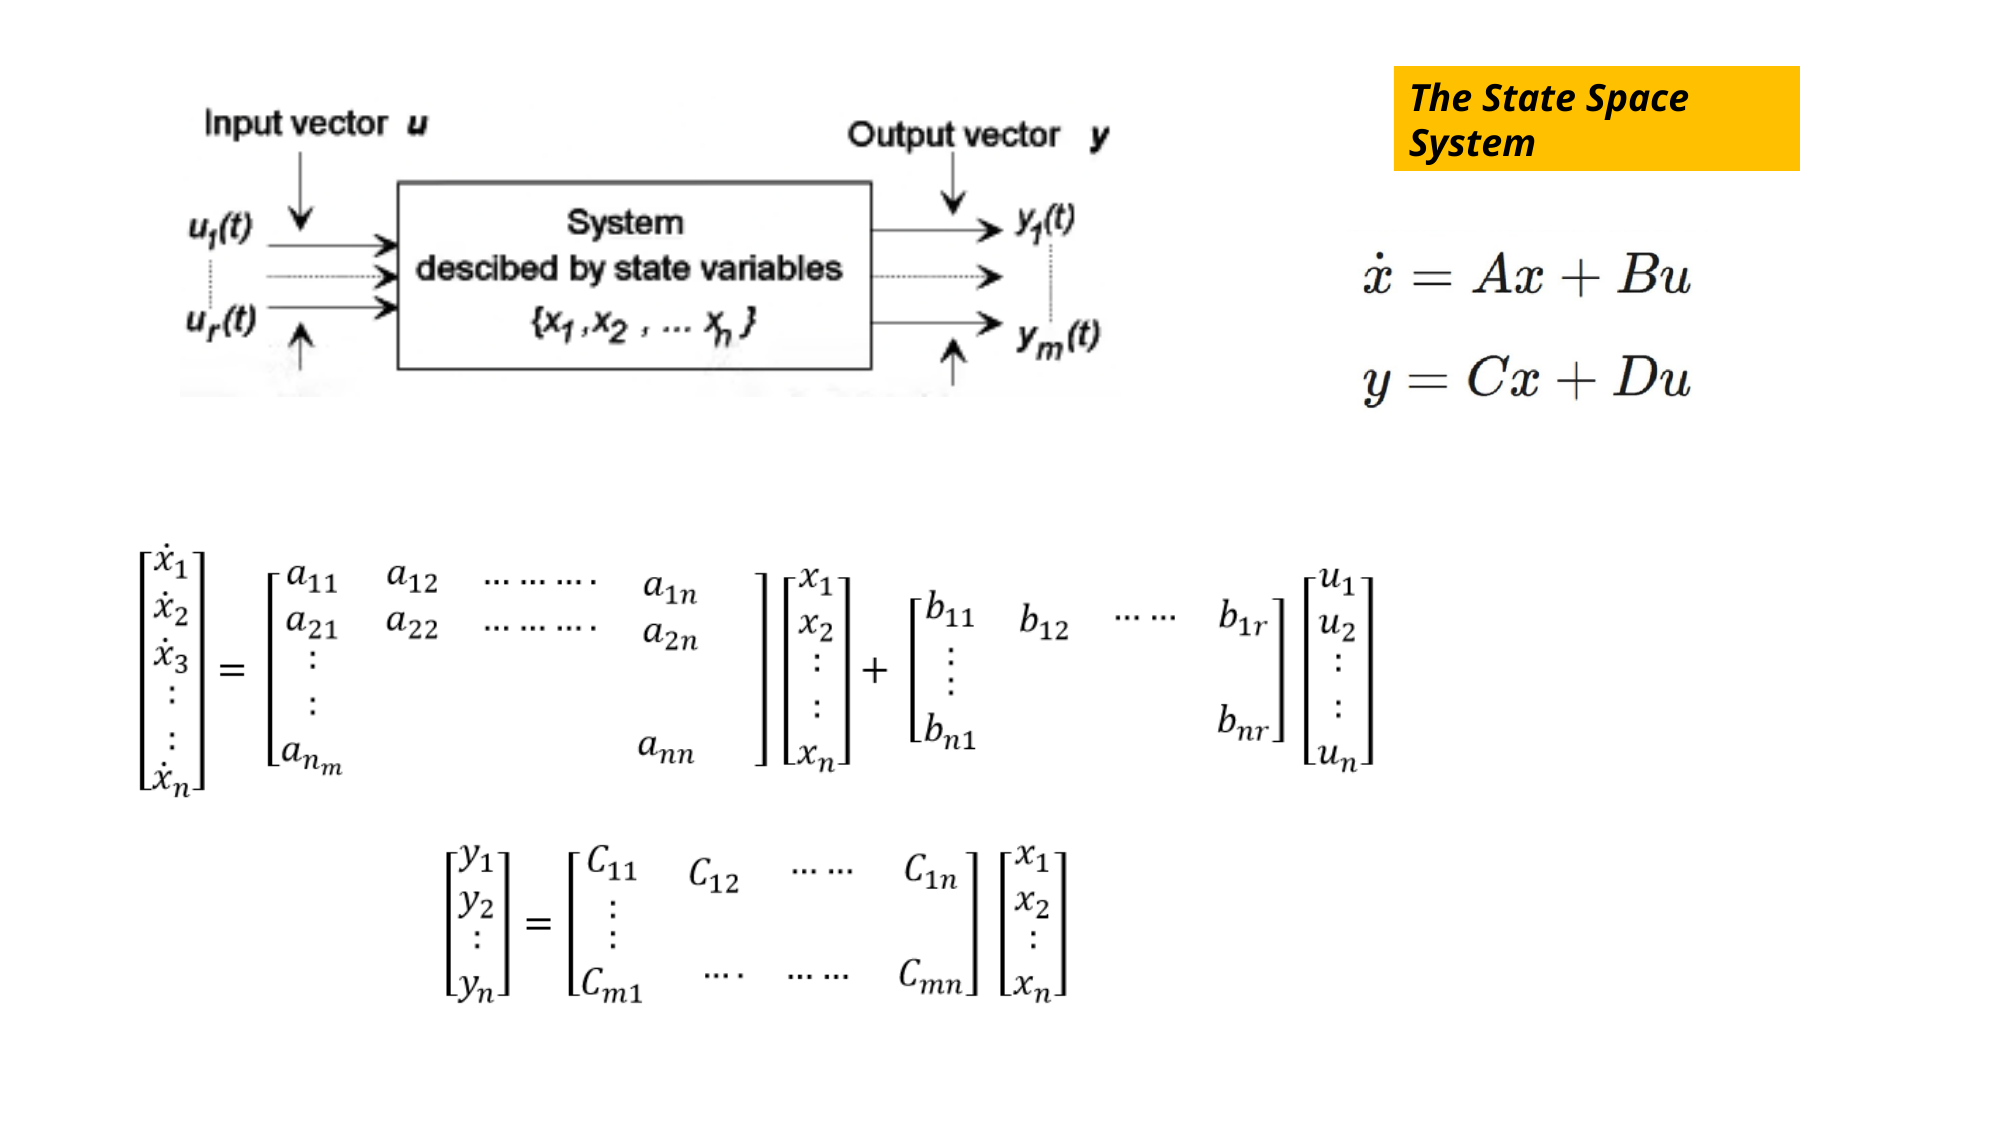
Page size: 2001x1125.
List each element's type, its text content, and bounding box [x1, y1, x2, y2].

picture [180, 96, 1121, 397]
picture [91, 520, 1415, 1013]
picture [1347, 230, 1708, 417]
text_box The State Space System [1393, 66, 1800, 171]
